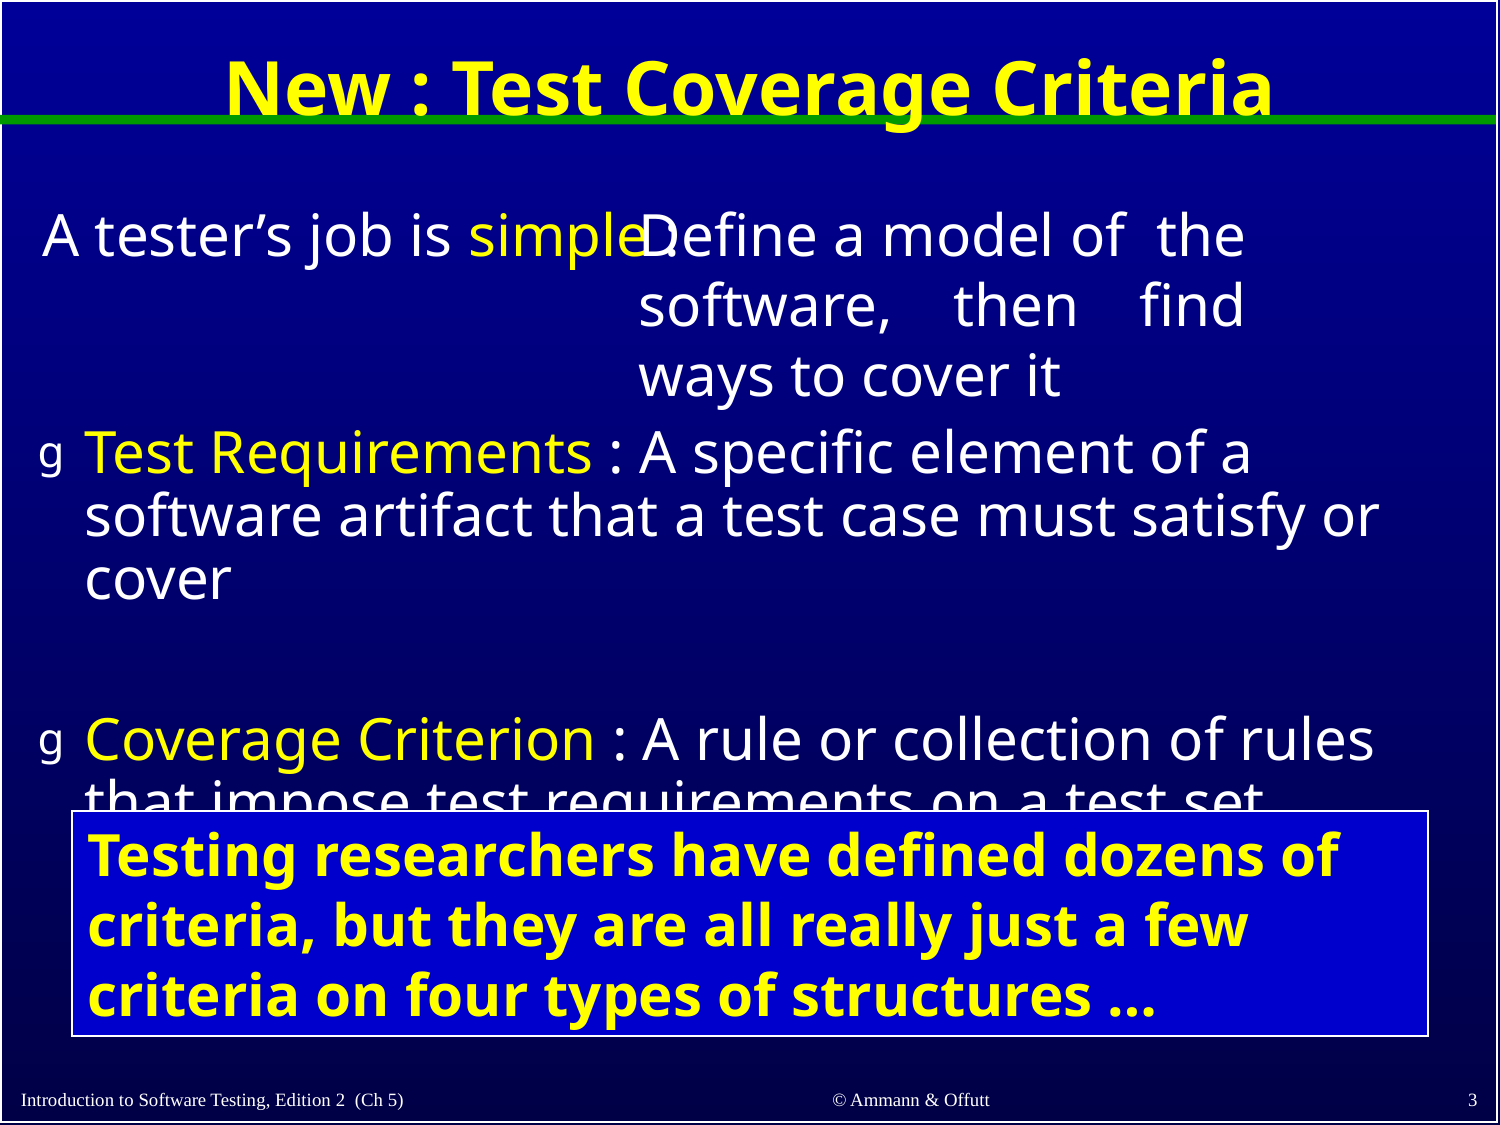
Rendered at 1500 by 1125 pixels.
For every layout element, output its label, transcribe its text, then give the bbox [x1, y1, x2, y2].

text_box Testing researchers have defined dozens of criteria, but they are all really just a few criteria on four types of structures … [72, 811, 1428, 1036]
text_box A tester’s job is simple : [27, 190, 623, 276]
footer © Ammann & Offutt [673, 1075, 1149, 1119]
list Test Requirements : A specific element of a software artifact that a test case must satisfy or cover Coverage Criterion : A rule or collection of rules that impose test requirements on a test set [22, 415, 1478, 790]
slide_number Introduction to Software Testing, Edition 2 (Ch 5) [5, 1077, 637, 1119]
text_box Define a model of the software, then find ways to cover it [623, 190, 1262, 415]
title New : Test Coverage Criteria [7, 15, 1493, 167]
slide_number 3 [1179, 1074, 1493, 1119]
